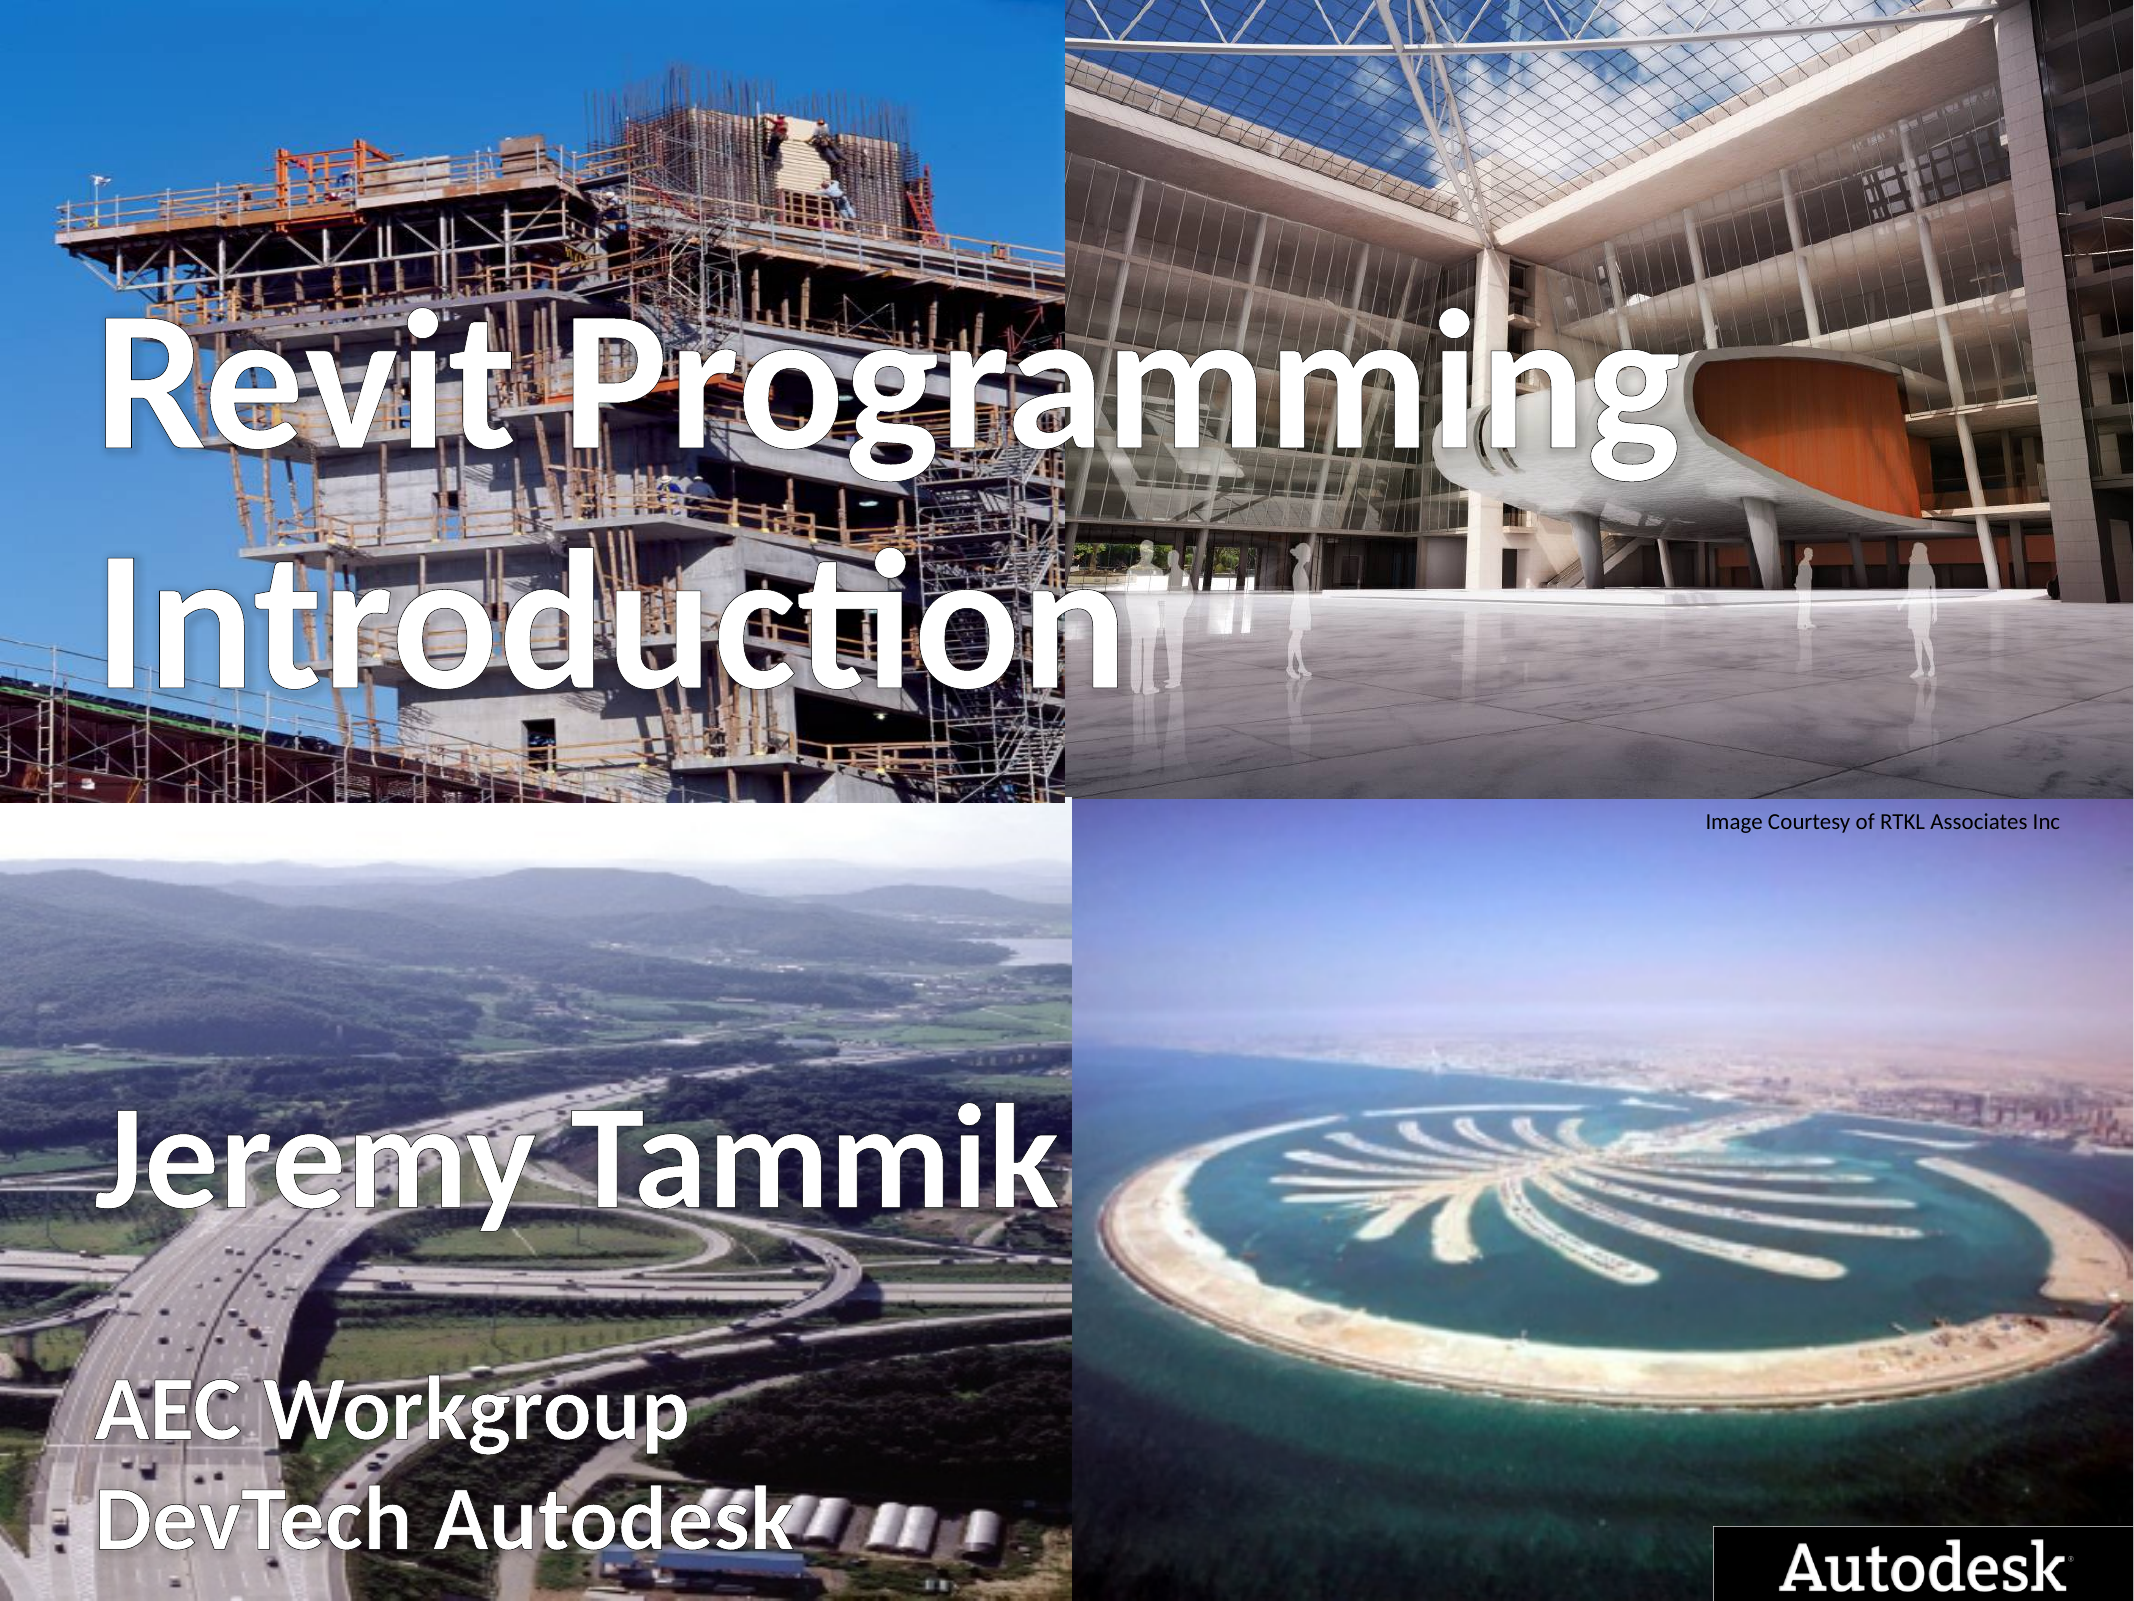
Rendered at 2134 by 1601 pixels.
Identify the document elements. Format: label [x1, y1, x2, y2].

picture [1713, 1526, 2134, 1601]
text_box [0, 0, 2134, 1601]
